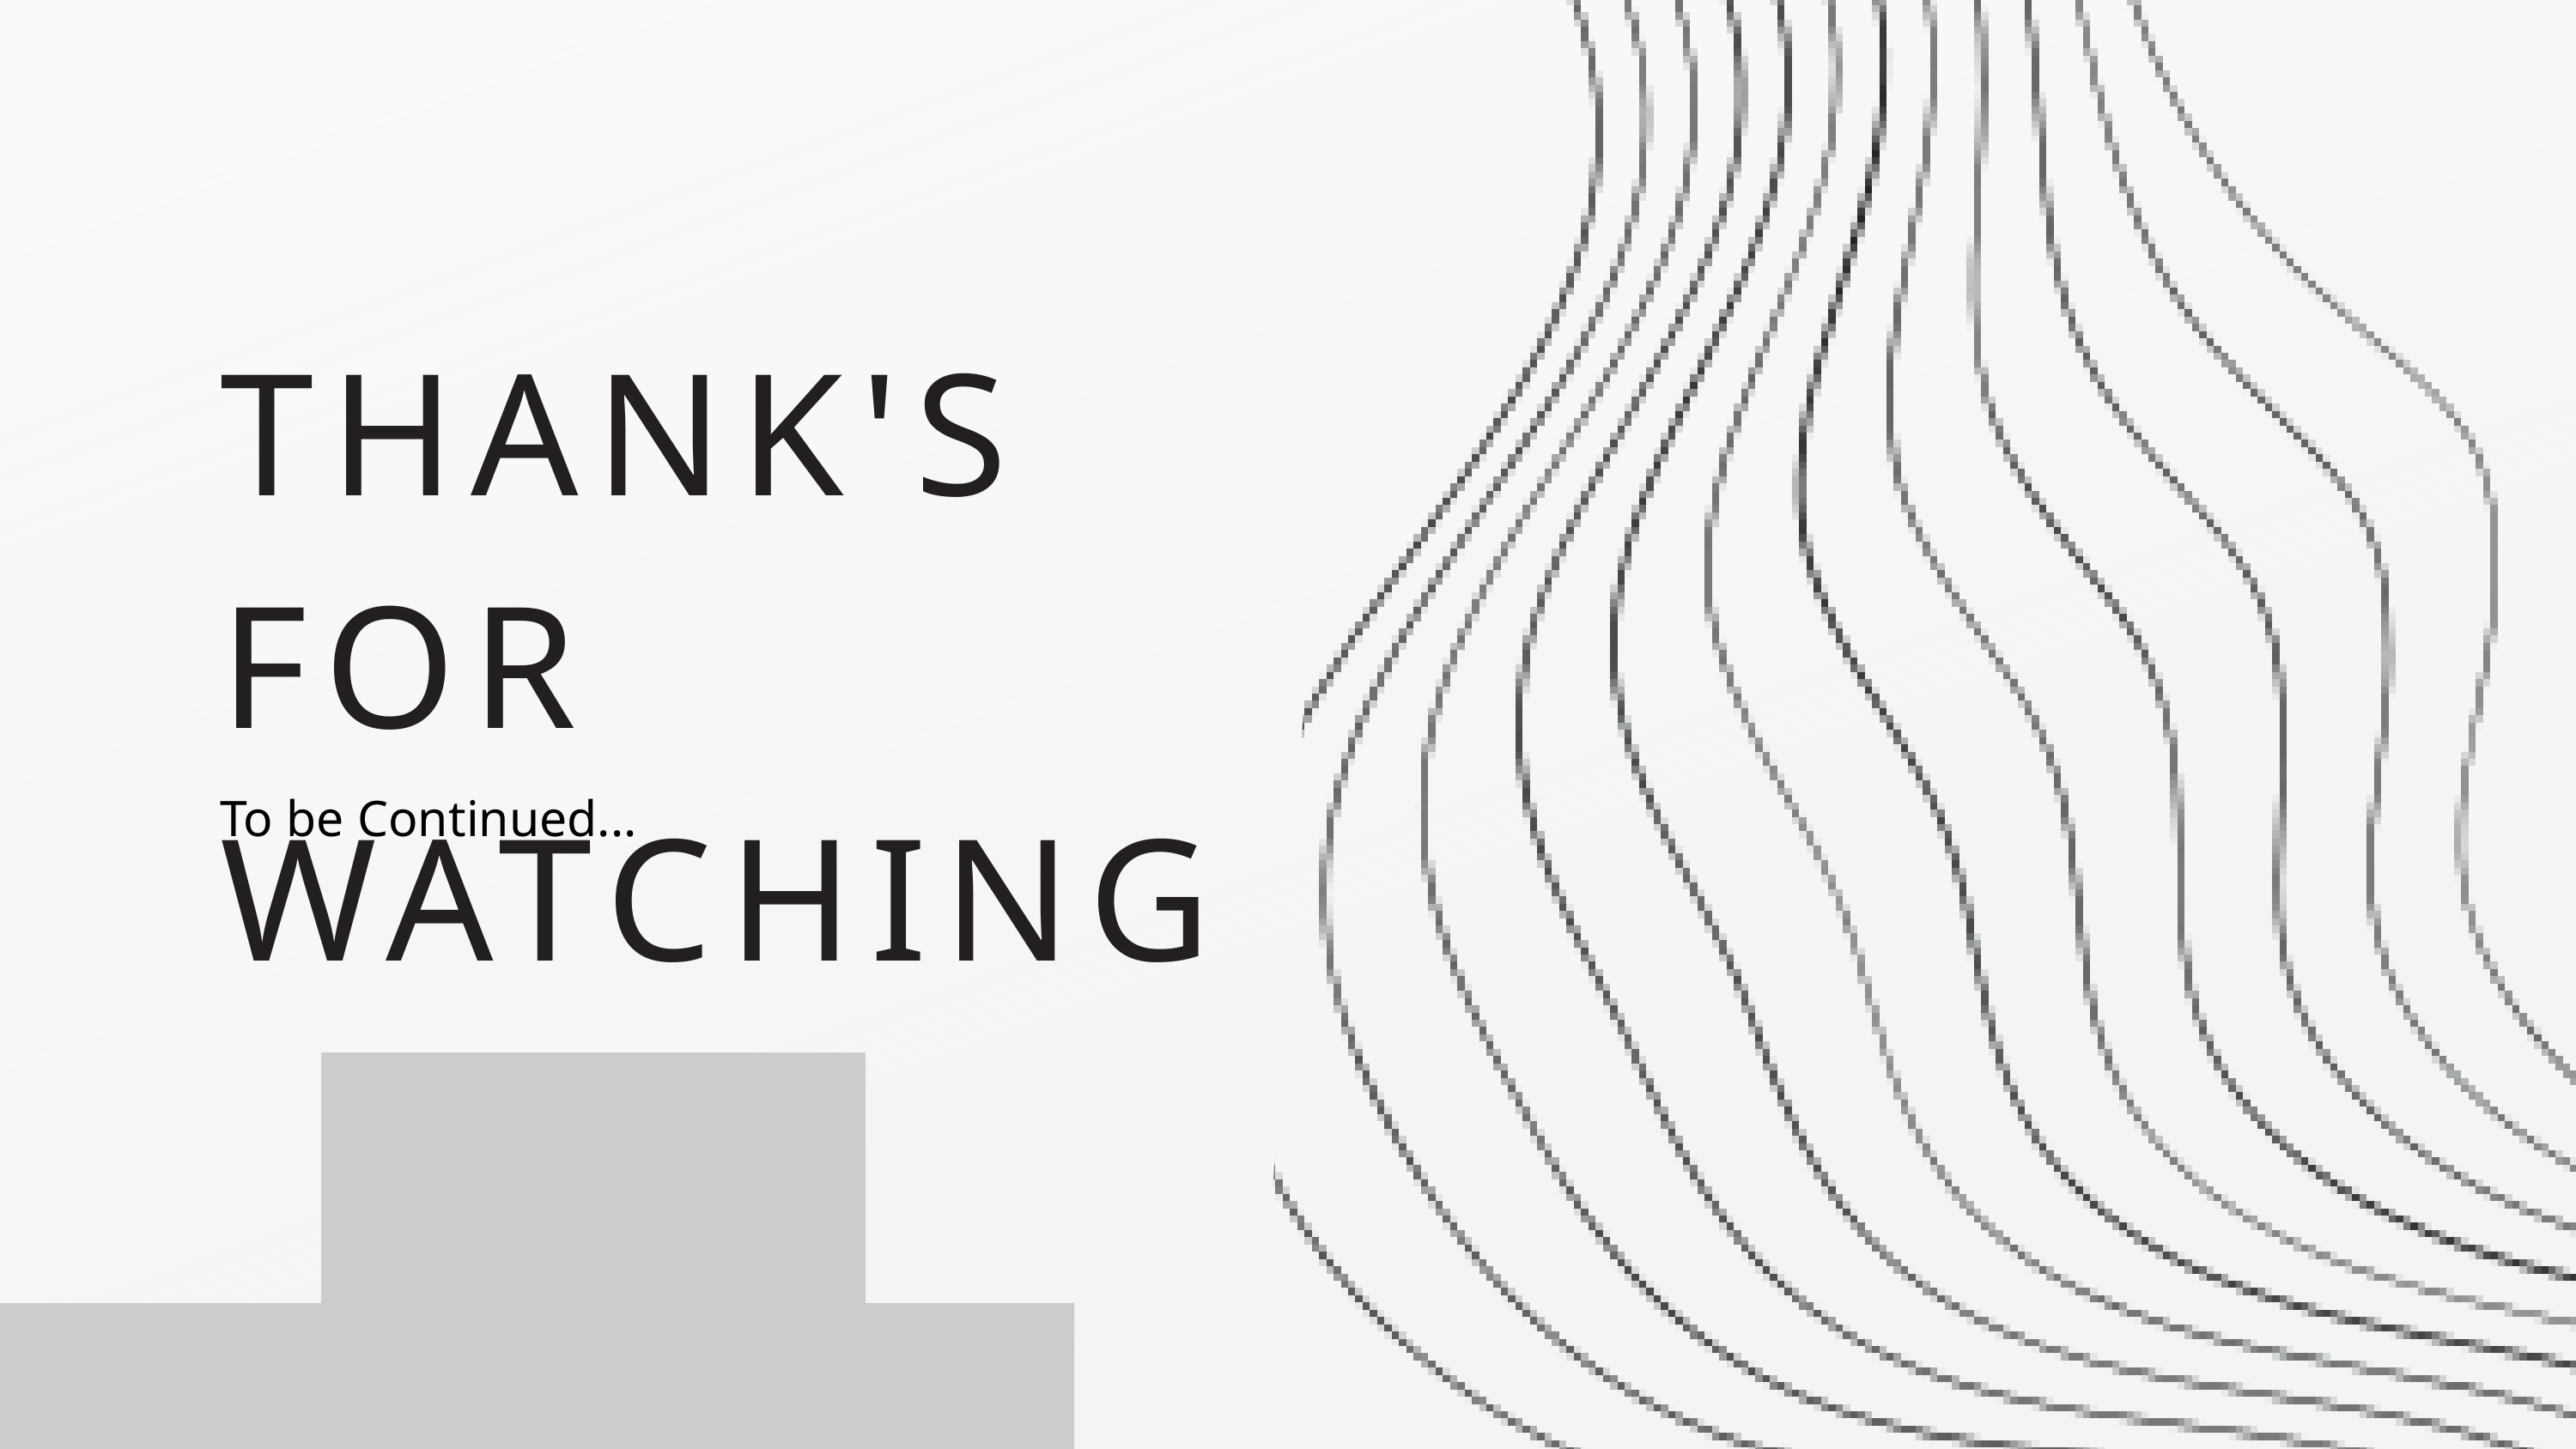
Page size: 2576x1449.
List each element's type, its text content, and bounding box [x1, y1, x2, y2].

text_box [0, 1052, 1075, 1449]
text_box [0, 0, 1348, 1449]
text_box THANK'S FOR WATCHING [220, 296, 1361, 995]
text_box [1255, 0, 2576, 1449]
